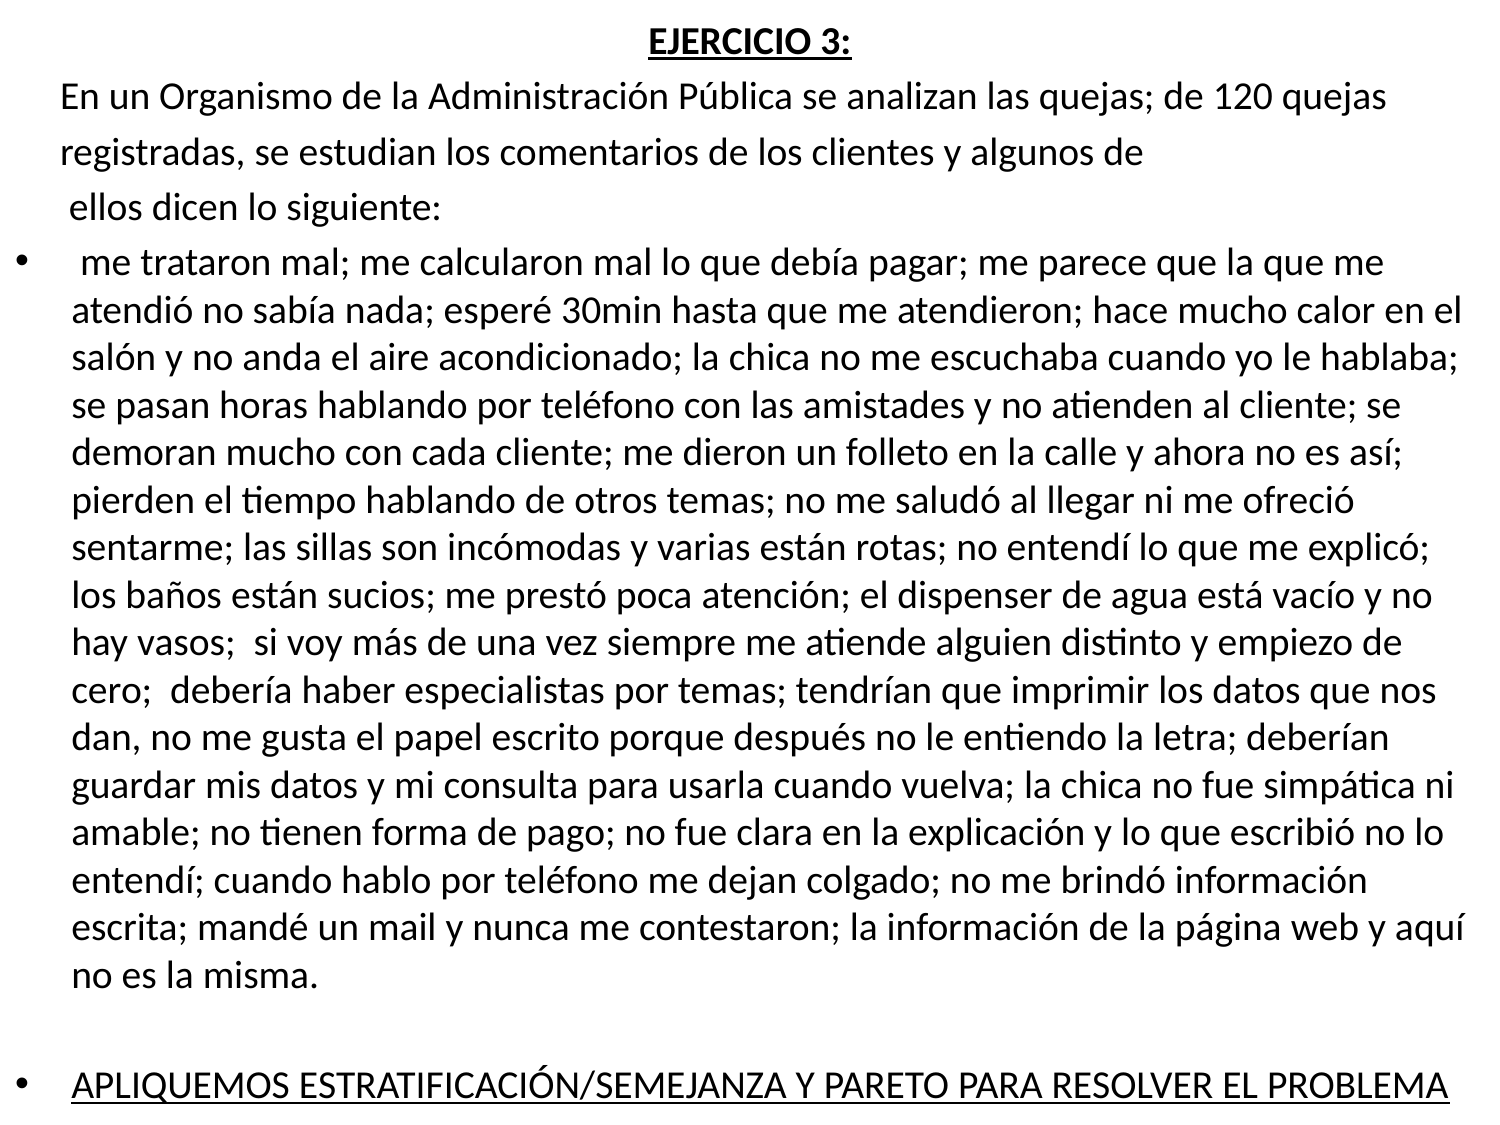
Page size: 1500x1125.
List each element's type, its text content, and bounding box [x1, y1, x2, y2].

list EJERCICIO 3: En un Organismo de la Administración Pública se analizan las quejas; de 120 quejas registradas, se estudian los comentarios de los clientes y algunos de ellos dicen lo siguiente: me trataron mal; me calcularon mal lo que debía pagar; me parece que la que me atendió no sabía nada; esperé 30min hasta que me atendieron; hace mucho calor en el salón y no anda el aire acondicionado; la chica no me escuchaba cuando yo le hablaba; se pasan horas hablando por teléfono con las amistades y no atienden al cliente; se demoran mucho con cada cliente; me dieron un folleto en la calle y ahora no es así; pierden el tiempo hablando de otros temas; no me saludó al llegar ni me ofreció sentarme; las sillas son incómodas y varias están rotas; no entendí lo que me explicó; los baños están sucios; me prestó poca atención; el dispenser de agua está vacío y no hay vasos; si voy más de una vez siempre me atiende alguien distinto y empiezo de cero; debería haber especialistas por temas; tendrían que imprimir los datos que nos dan, no me gusta el papel escrito porque después no le entiendo la letra; deberían guardar mis datos y mi consulta para usarla cuando vuelva; la chica no fue simpática ni amable; no tienen forma de pago; no fue clara en la explicación y lo que escribió no lo entendí; cuando hablo por teléfono me dejan colgado; no me brindó información escrita; mandé un mail y nunca me contestaron; la información de la página web y aquí no es la misma. APLIQUEMOS ESTRATIFICACIÓN/SEMEJANZA Y PARETO PARA RESOLVER EL PROBLEMA [0, 7, 1500, 1125]
